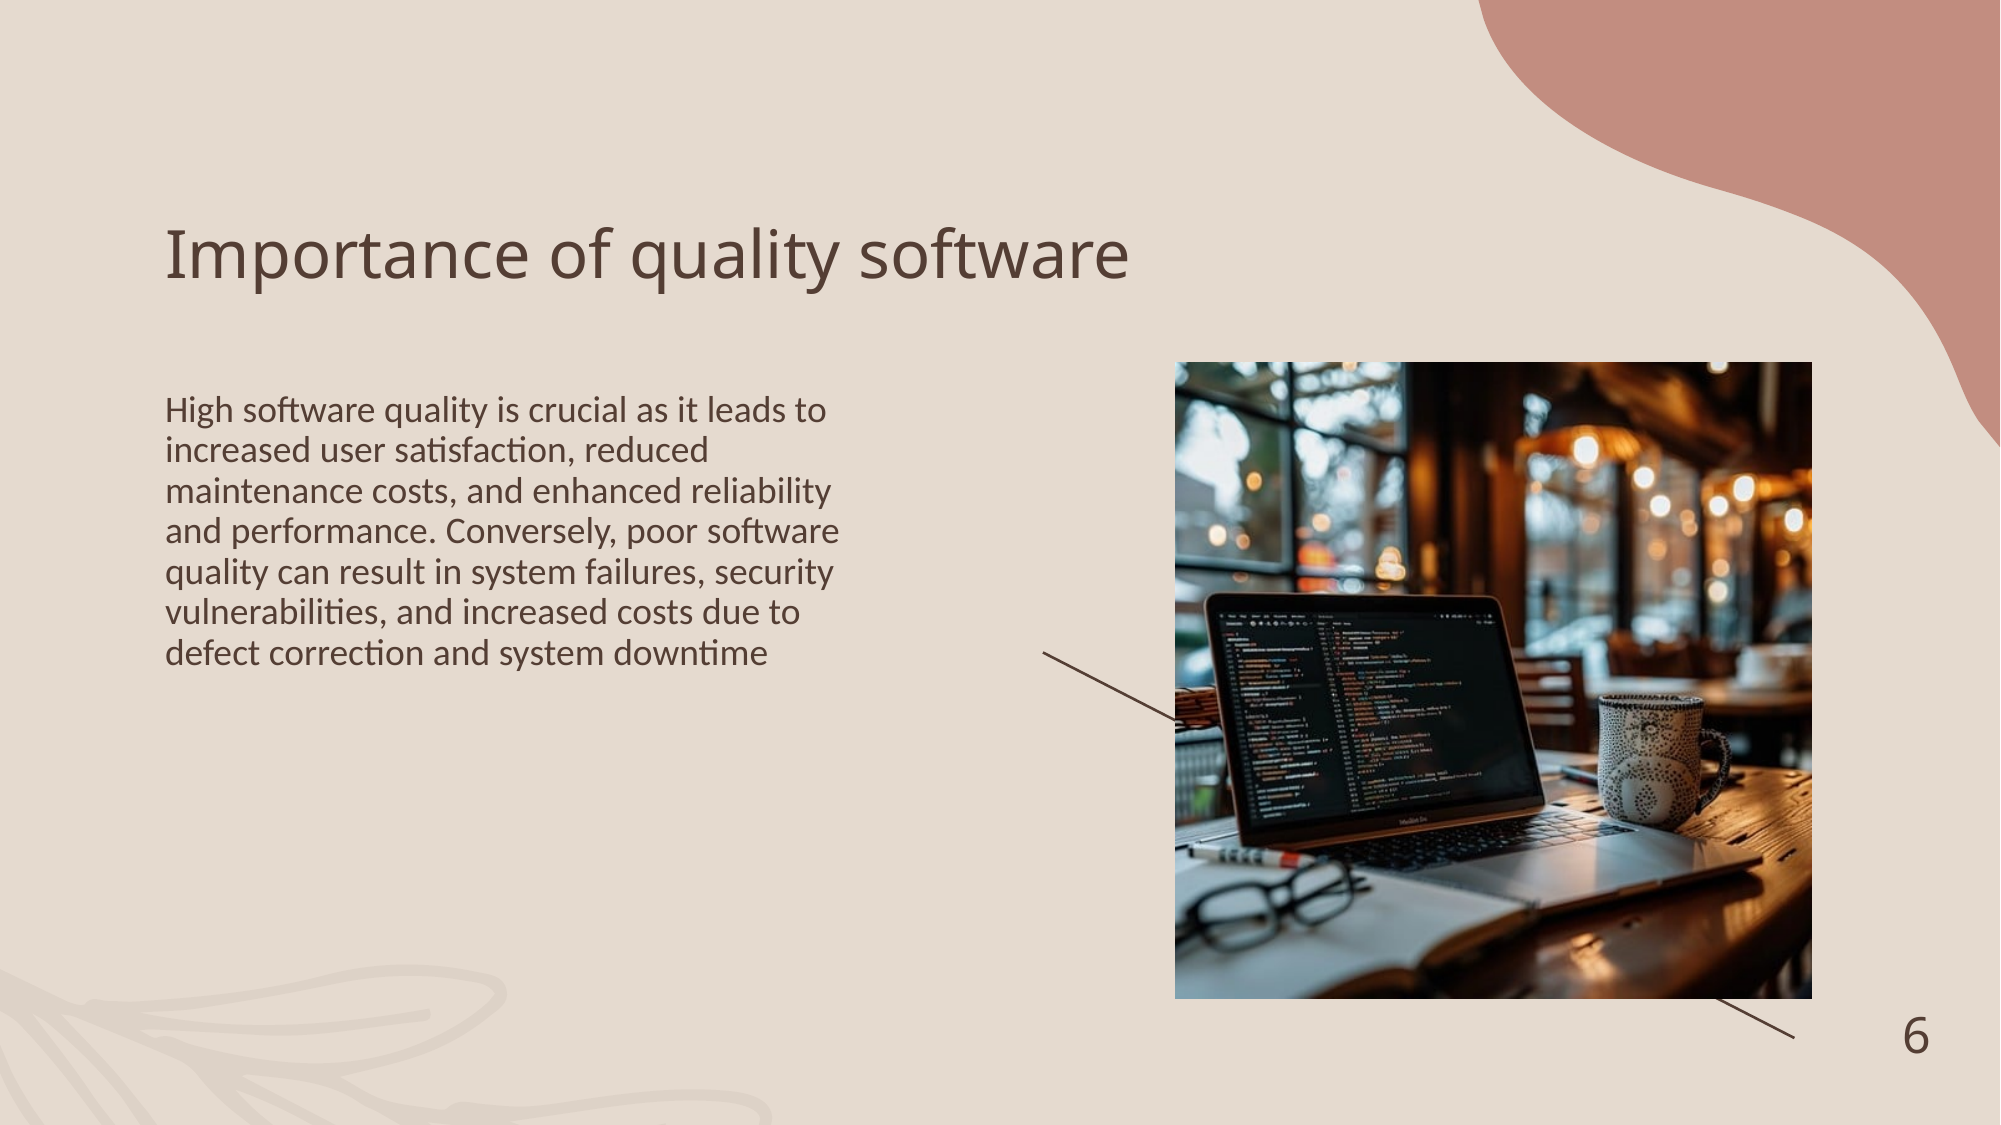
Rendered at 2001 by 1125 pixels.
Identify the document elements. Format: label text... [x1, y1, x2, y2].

title Importance of quality software [150, 149, 1850, 300]
slide_number 6 [1862, 964, 1971, 1112]
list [1175, 362, 1812, 999]
list High software quality is crucial as it leads to increased user satisfaction, reduced maintenance costs, and enhanced reliability and performance. Conversely, poor software quality can result in system failures, security vulnerabilities, and increased costs due to defect correction and system downtime [150, 382, 901, 735]
